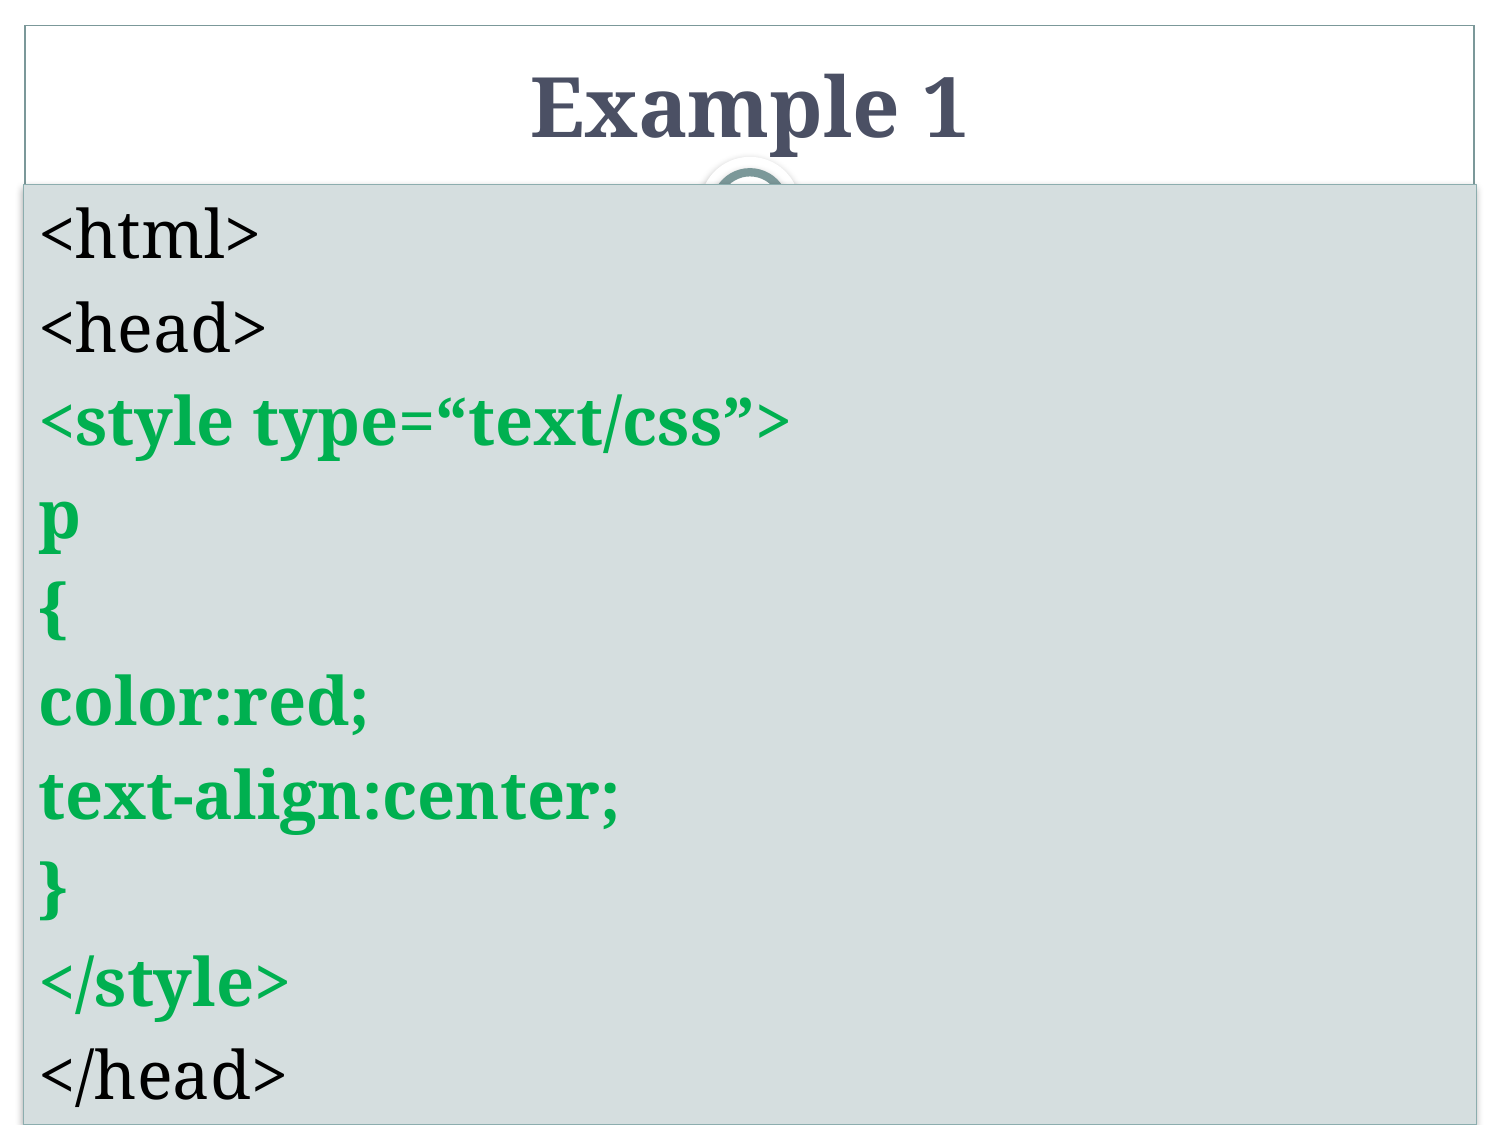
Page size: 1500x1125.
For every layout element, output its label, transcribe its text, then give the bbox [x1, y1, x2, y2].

list <html> <head> <style type=“text/css”> p { color:red; text-align:center; } </style> </head> [23, 184, 1477, 1125]
title Example 1 [49, 37, 1450, 162]
